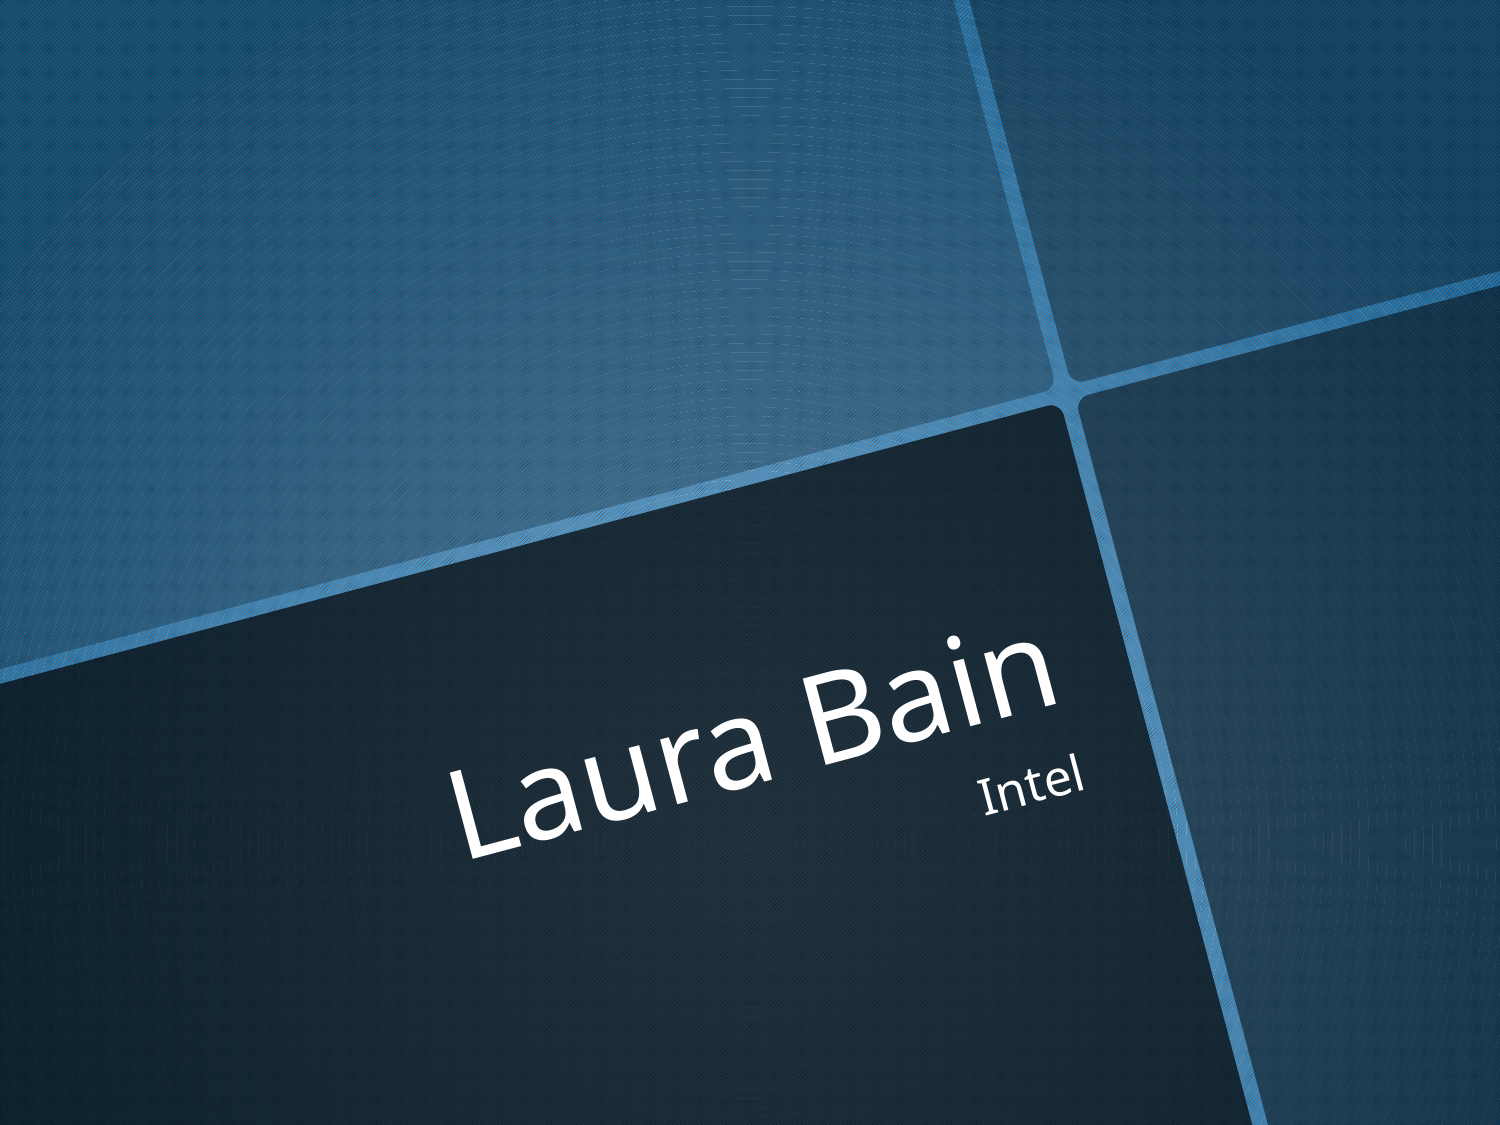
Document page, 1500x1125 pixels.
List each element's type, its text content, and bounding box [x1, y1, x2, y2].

subtitle Intel [350, 728, 1136, 1106]
title Laura Bain [72, 473, 1089, 982]
